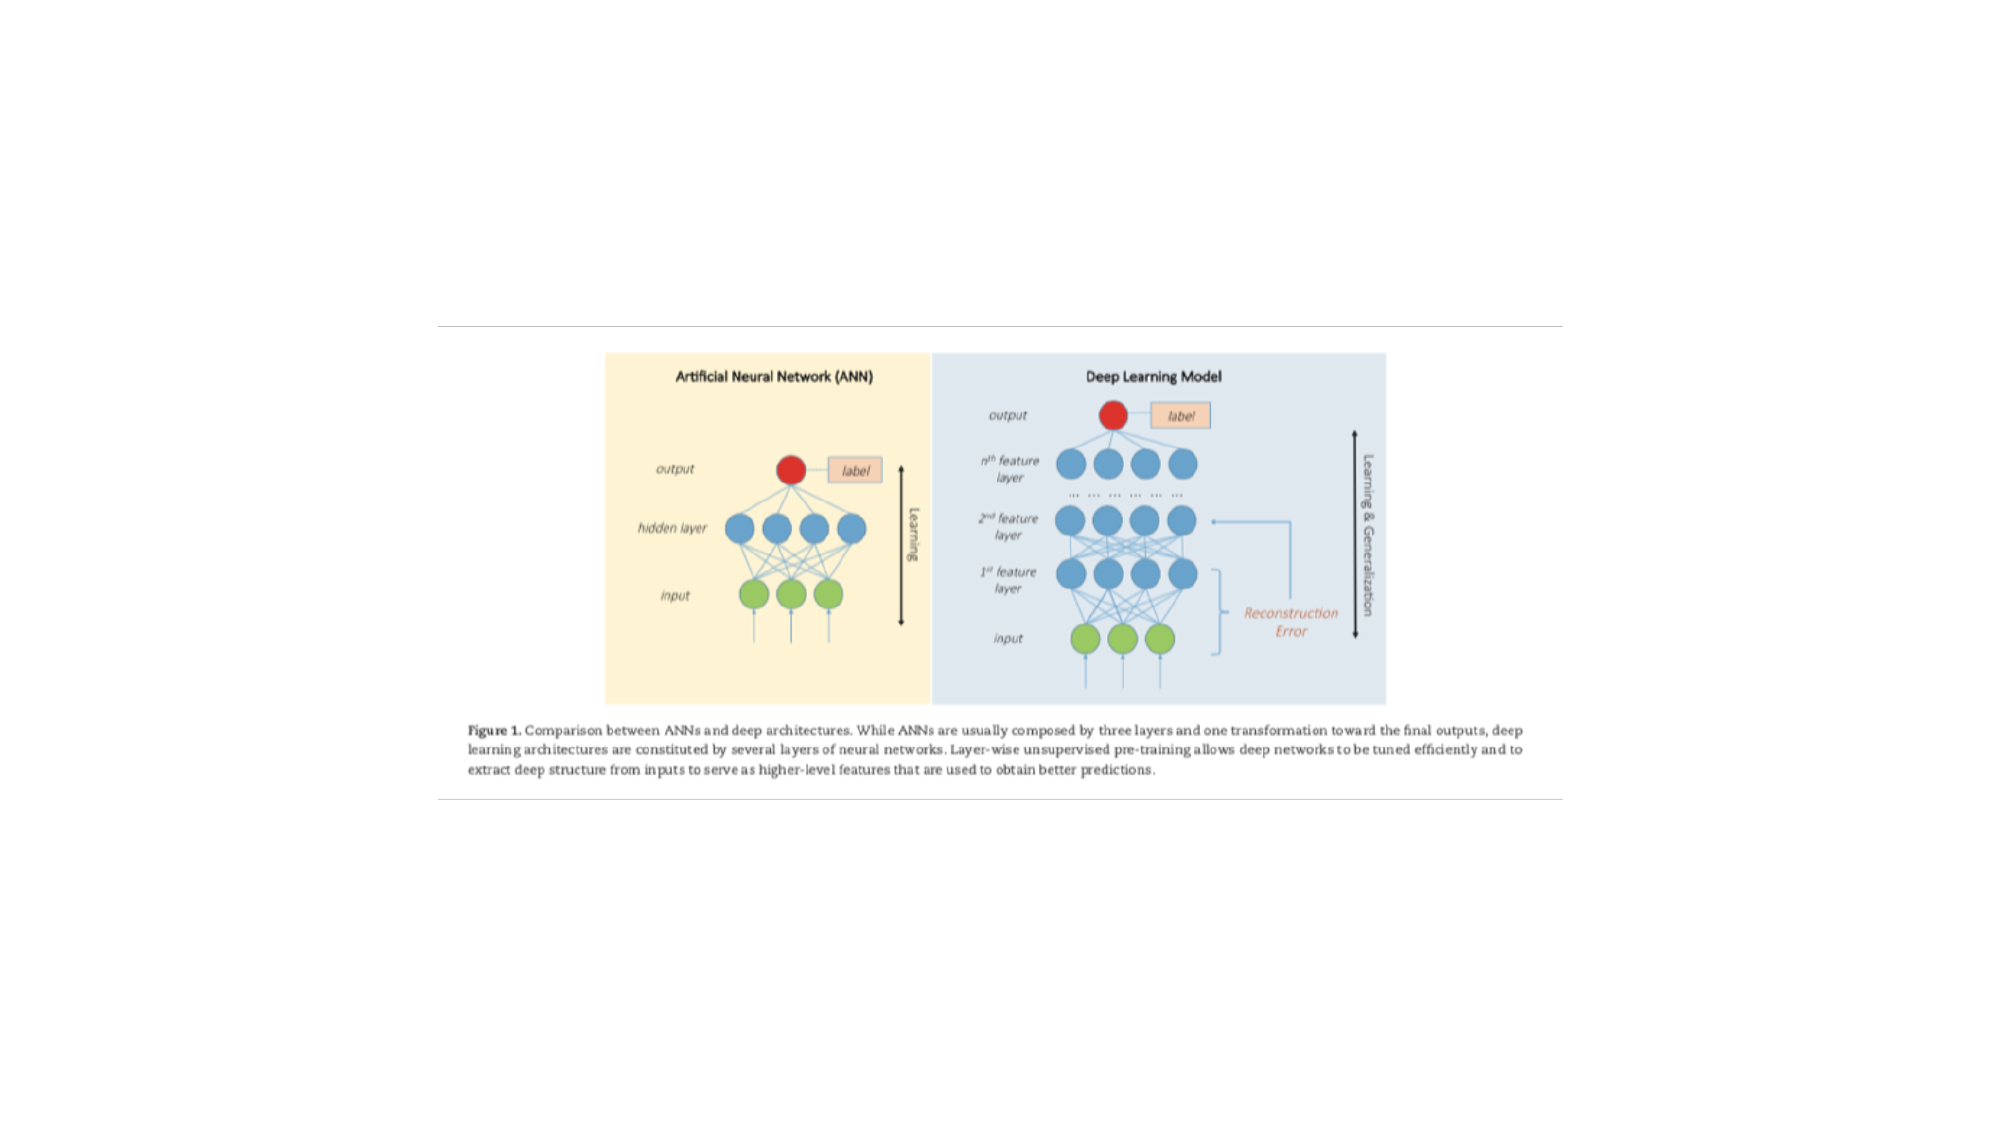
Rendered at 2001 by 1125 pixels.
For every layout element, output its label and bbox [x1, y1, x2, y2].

picture [439, 0, 1562, 1125]
